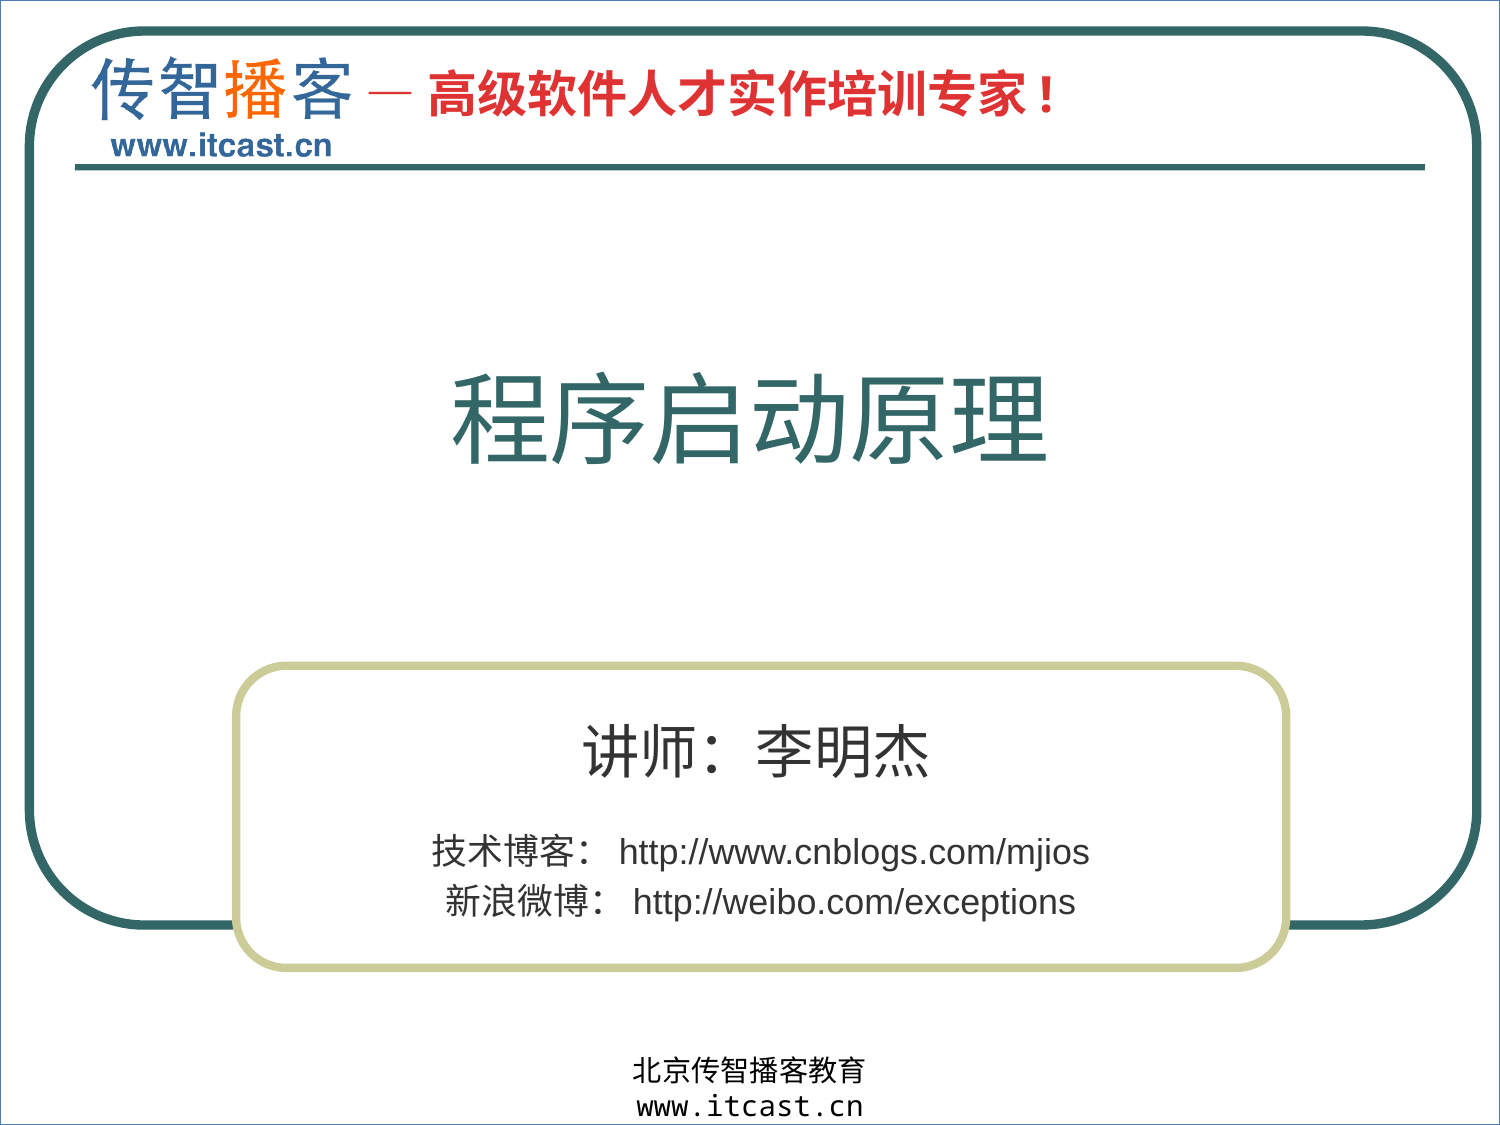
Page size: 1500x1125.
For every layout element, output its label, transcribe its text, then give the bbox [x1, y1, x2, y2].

picture [91, 56, 351, 157]
list 技术博客：http://www.cnblogs.com/mjios 新浪微博：http://weibo.com/exceptions [236, 820, 1287, 930]
title 程序启动原理 [112, 167, 1388, 666]
subtitle 讲师：李明杰 [231, 680, 1282, 821]
